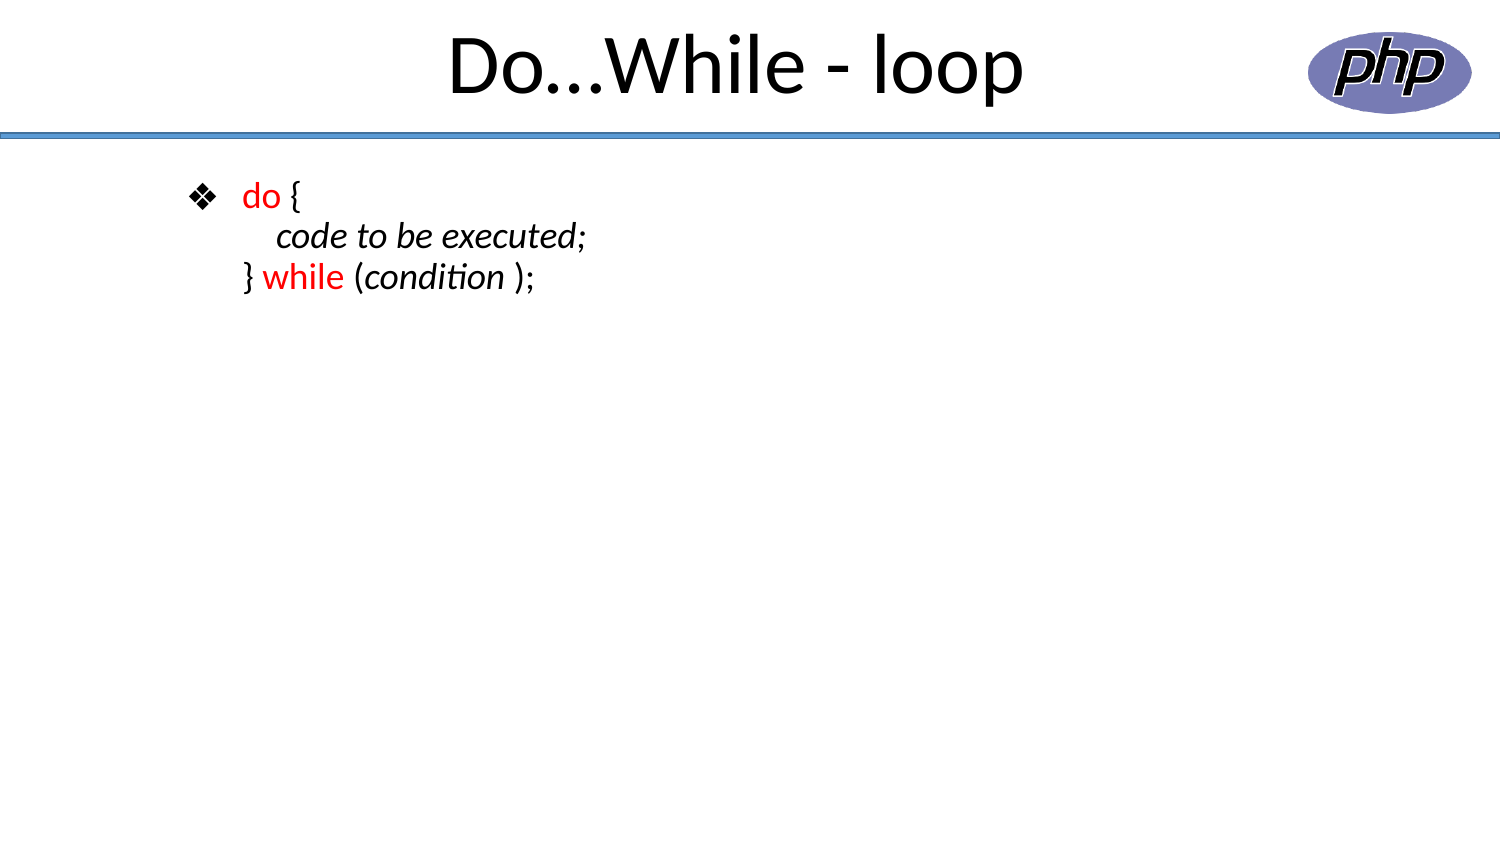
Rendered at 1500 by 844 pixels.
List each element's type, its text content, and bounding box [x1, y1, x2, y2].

picture [1302, 10, 1476, 134]
subtitle do { code to be executed; } while (condition ); [174, 170, 1300, 844]
text_box [0, 132, 1300, 139]
title Do…While - loop [174, 29, 1297, 118]
text_box [1478, 132, 1500, 139]
